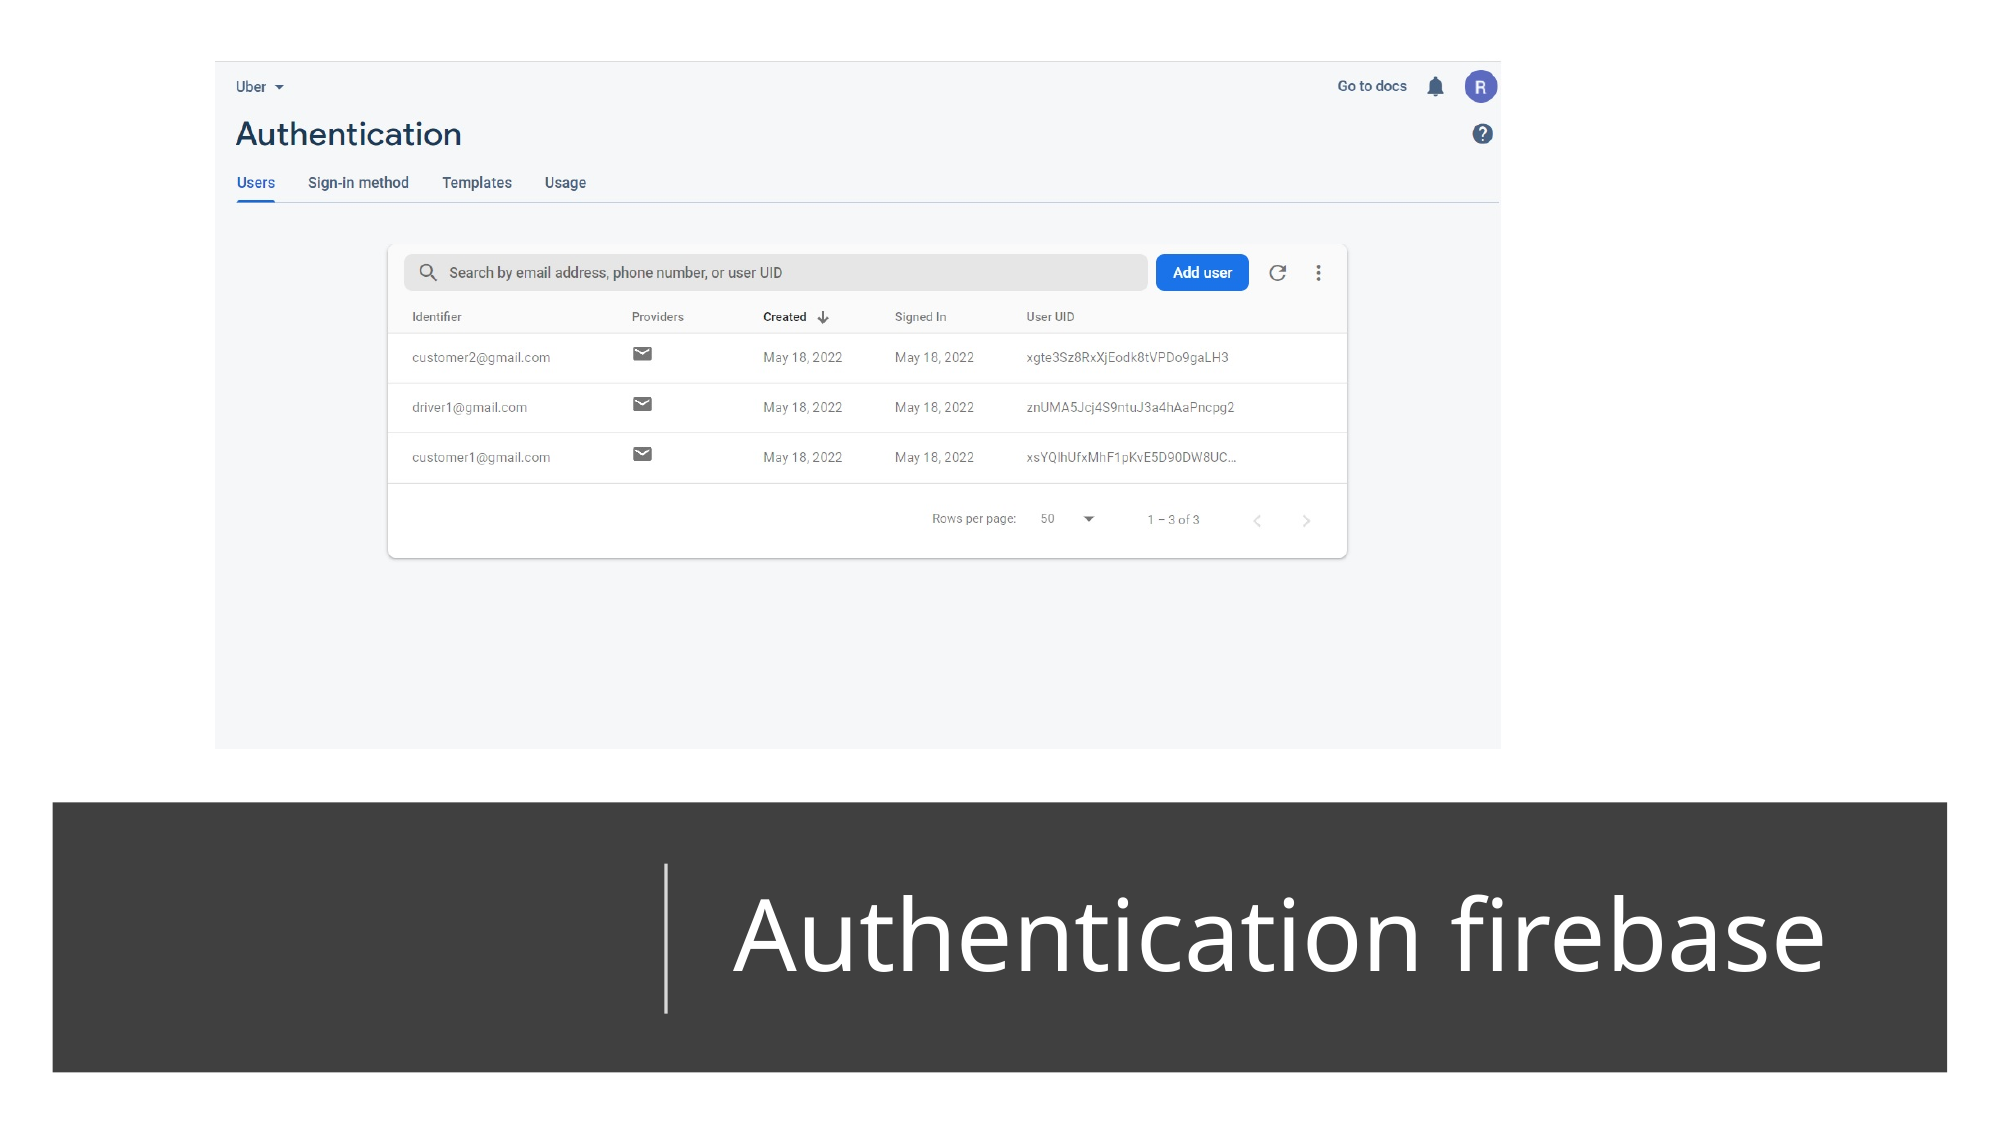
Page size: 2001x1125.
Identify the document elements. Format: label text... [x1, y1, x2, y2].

text_box [52, 801, 1948, 1073]
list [215, 58, 1785, 749]
title Authentication firebase [718, 835, 1863, 1043]
